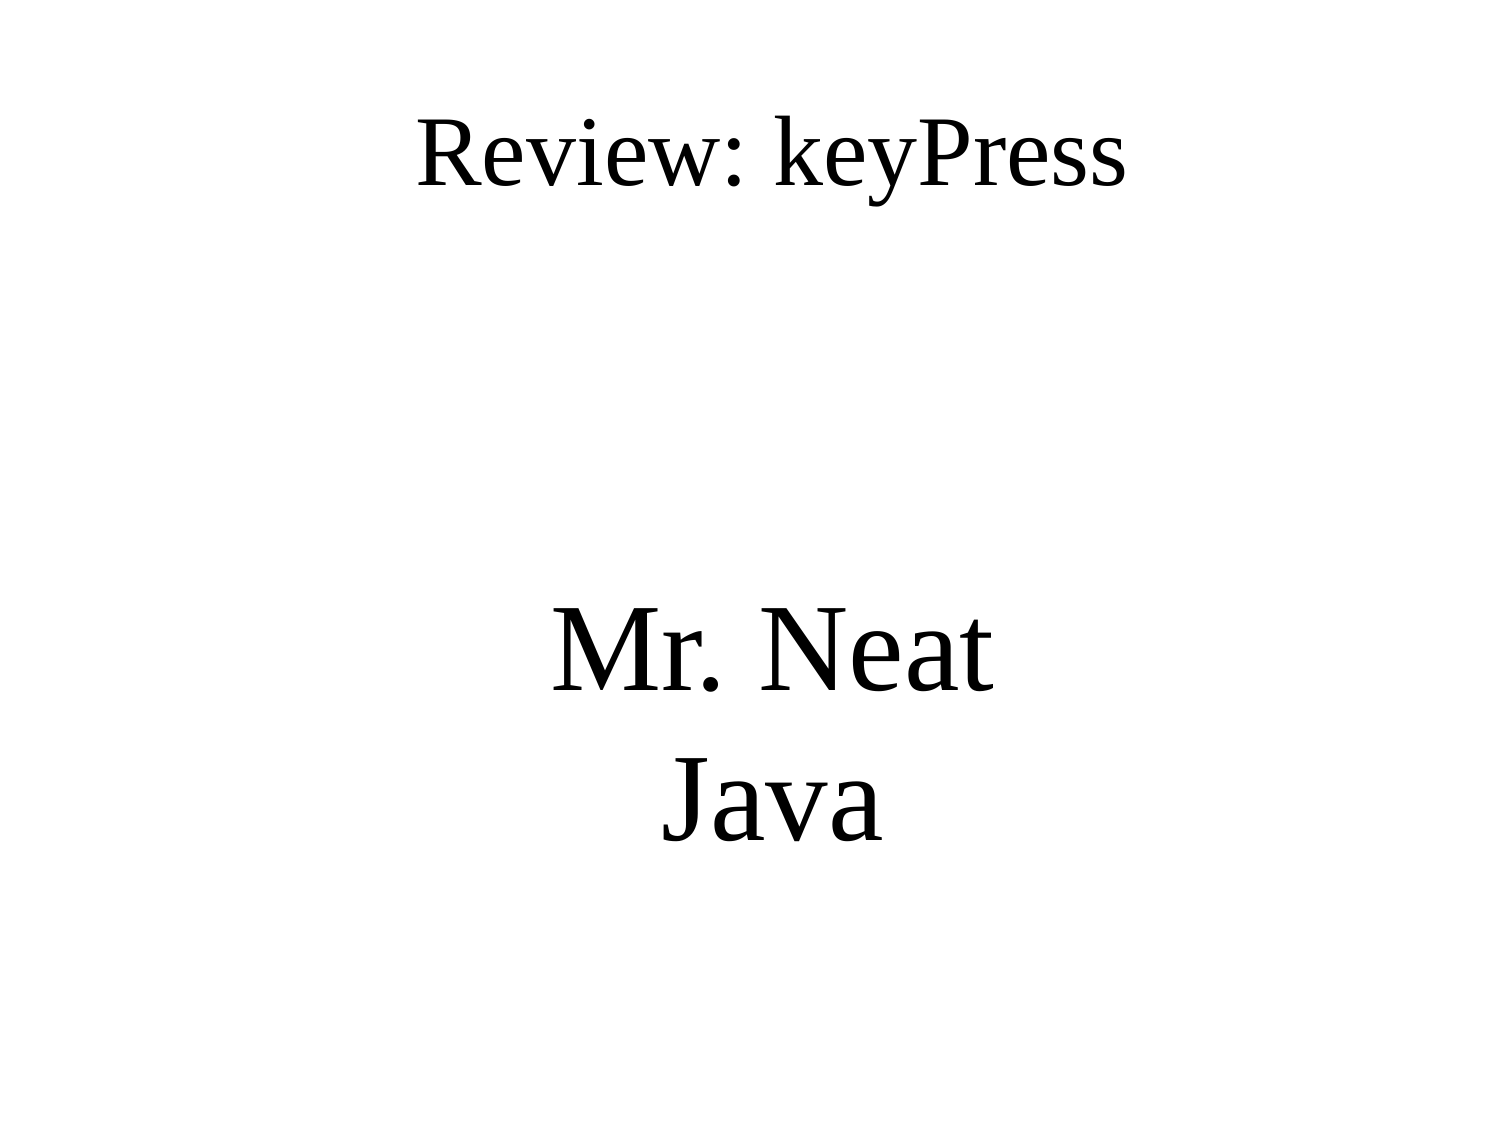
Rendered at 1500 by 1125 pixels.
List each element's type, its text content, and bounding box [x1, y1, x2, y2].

text_box Review: keyPress Mr. Neat Java [236, 78, 1309, 1125]
